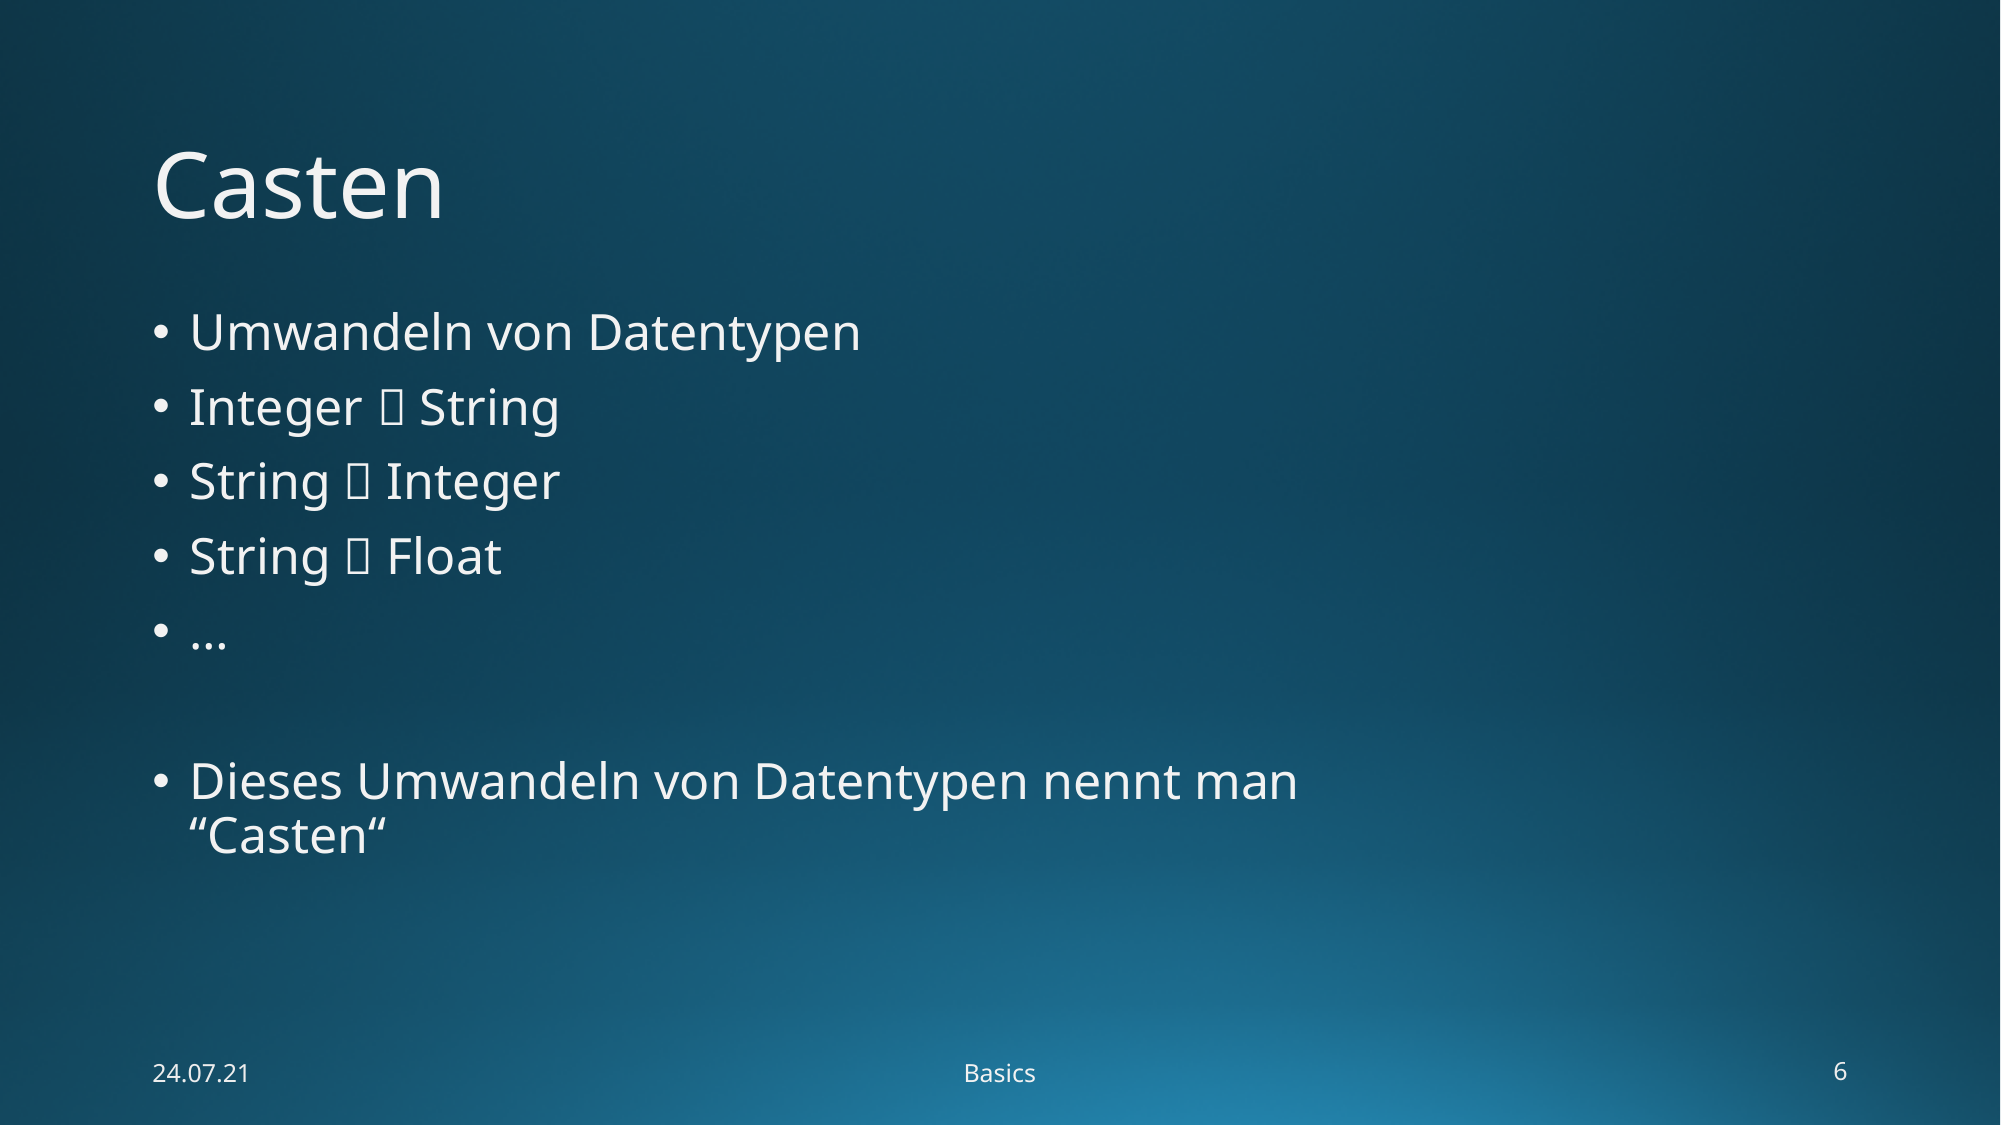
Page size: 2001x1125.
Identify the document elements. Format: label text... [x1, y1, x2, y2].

title Casten [137, 59, 1669, 247]
picture [0, 0, 2001, 1125]
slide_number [137, 1042, 588, 1103]
slide_number 6 [1412, 1042, 1863, 1103]
list Umwandeln von Datentypen Integer  String String  Integer String  Float … Dieses Umwandeln von Datentypen nennt man “Casten“ [137, 299, 1443, 1014]
footer Basics [662, 1042, 1338, 1103]
